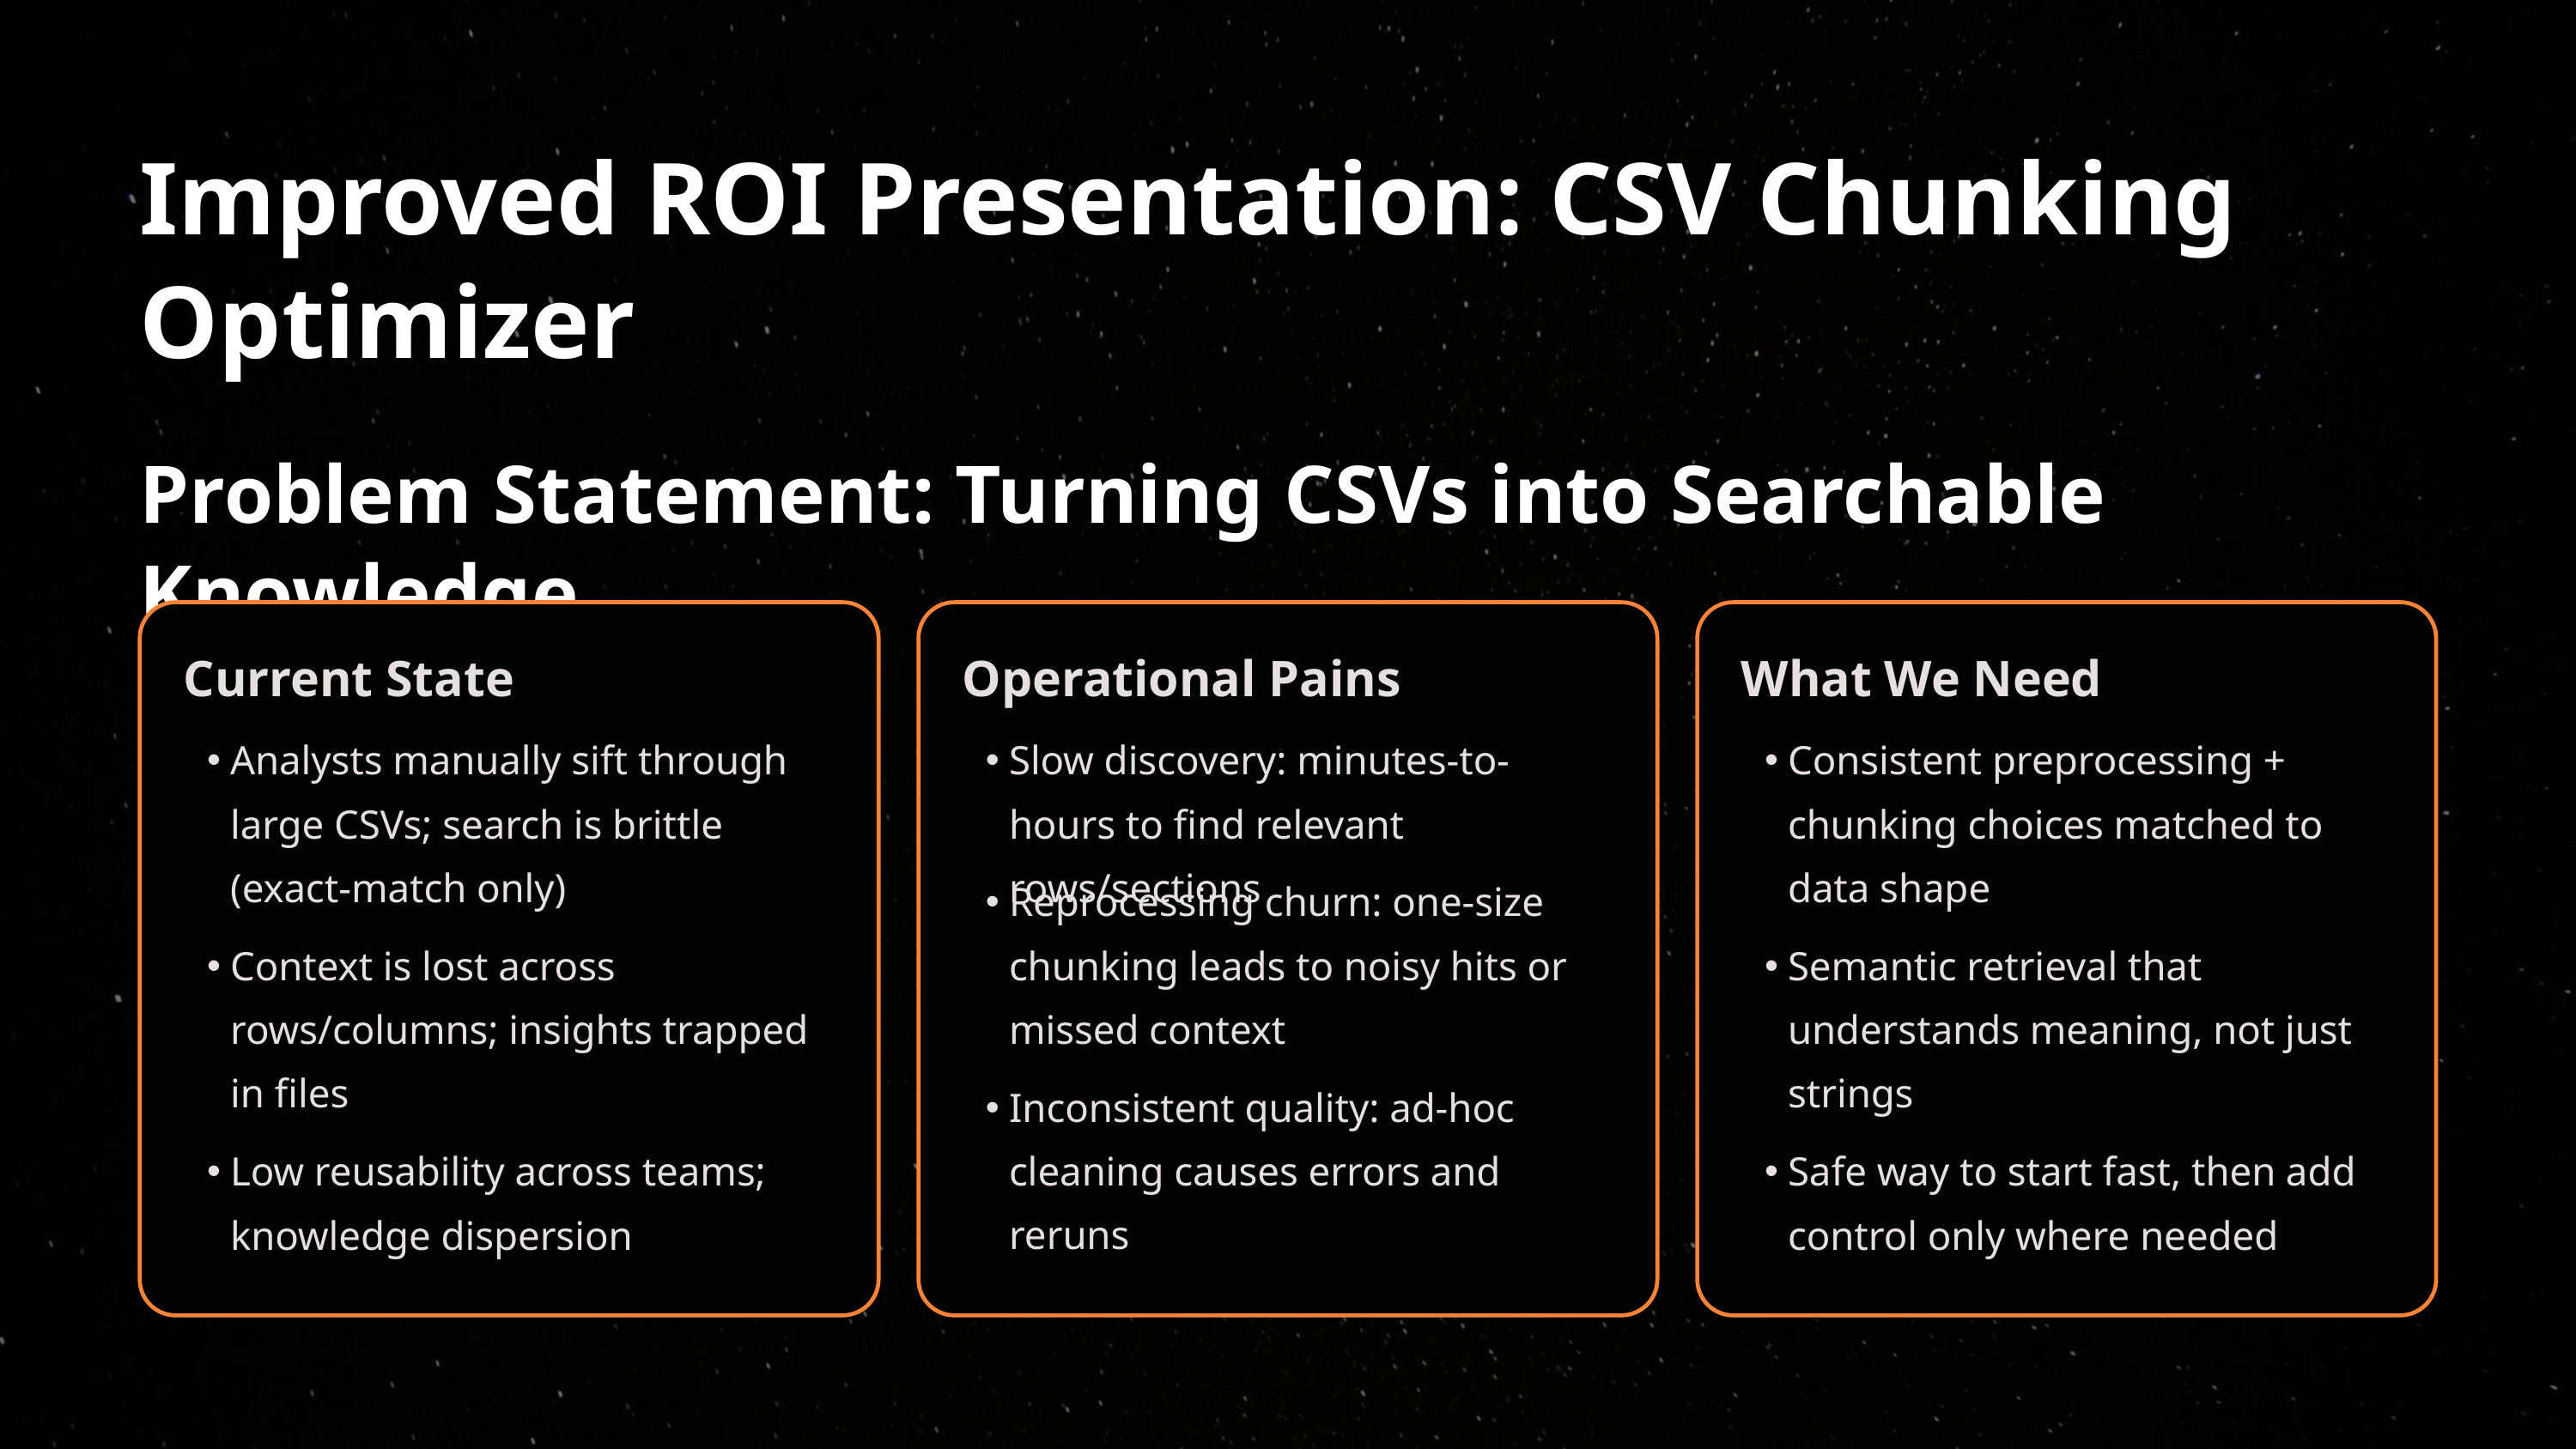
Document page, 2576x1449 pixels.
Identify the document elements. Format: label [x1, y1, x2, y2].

text_box [137, 599, 881, 1318]
text_box [0, 0, 2576, 1449]
text_box [1695, 599, 2439, 1318]
text_box [916, 599, 1660, 1318]
